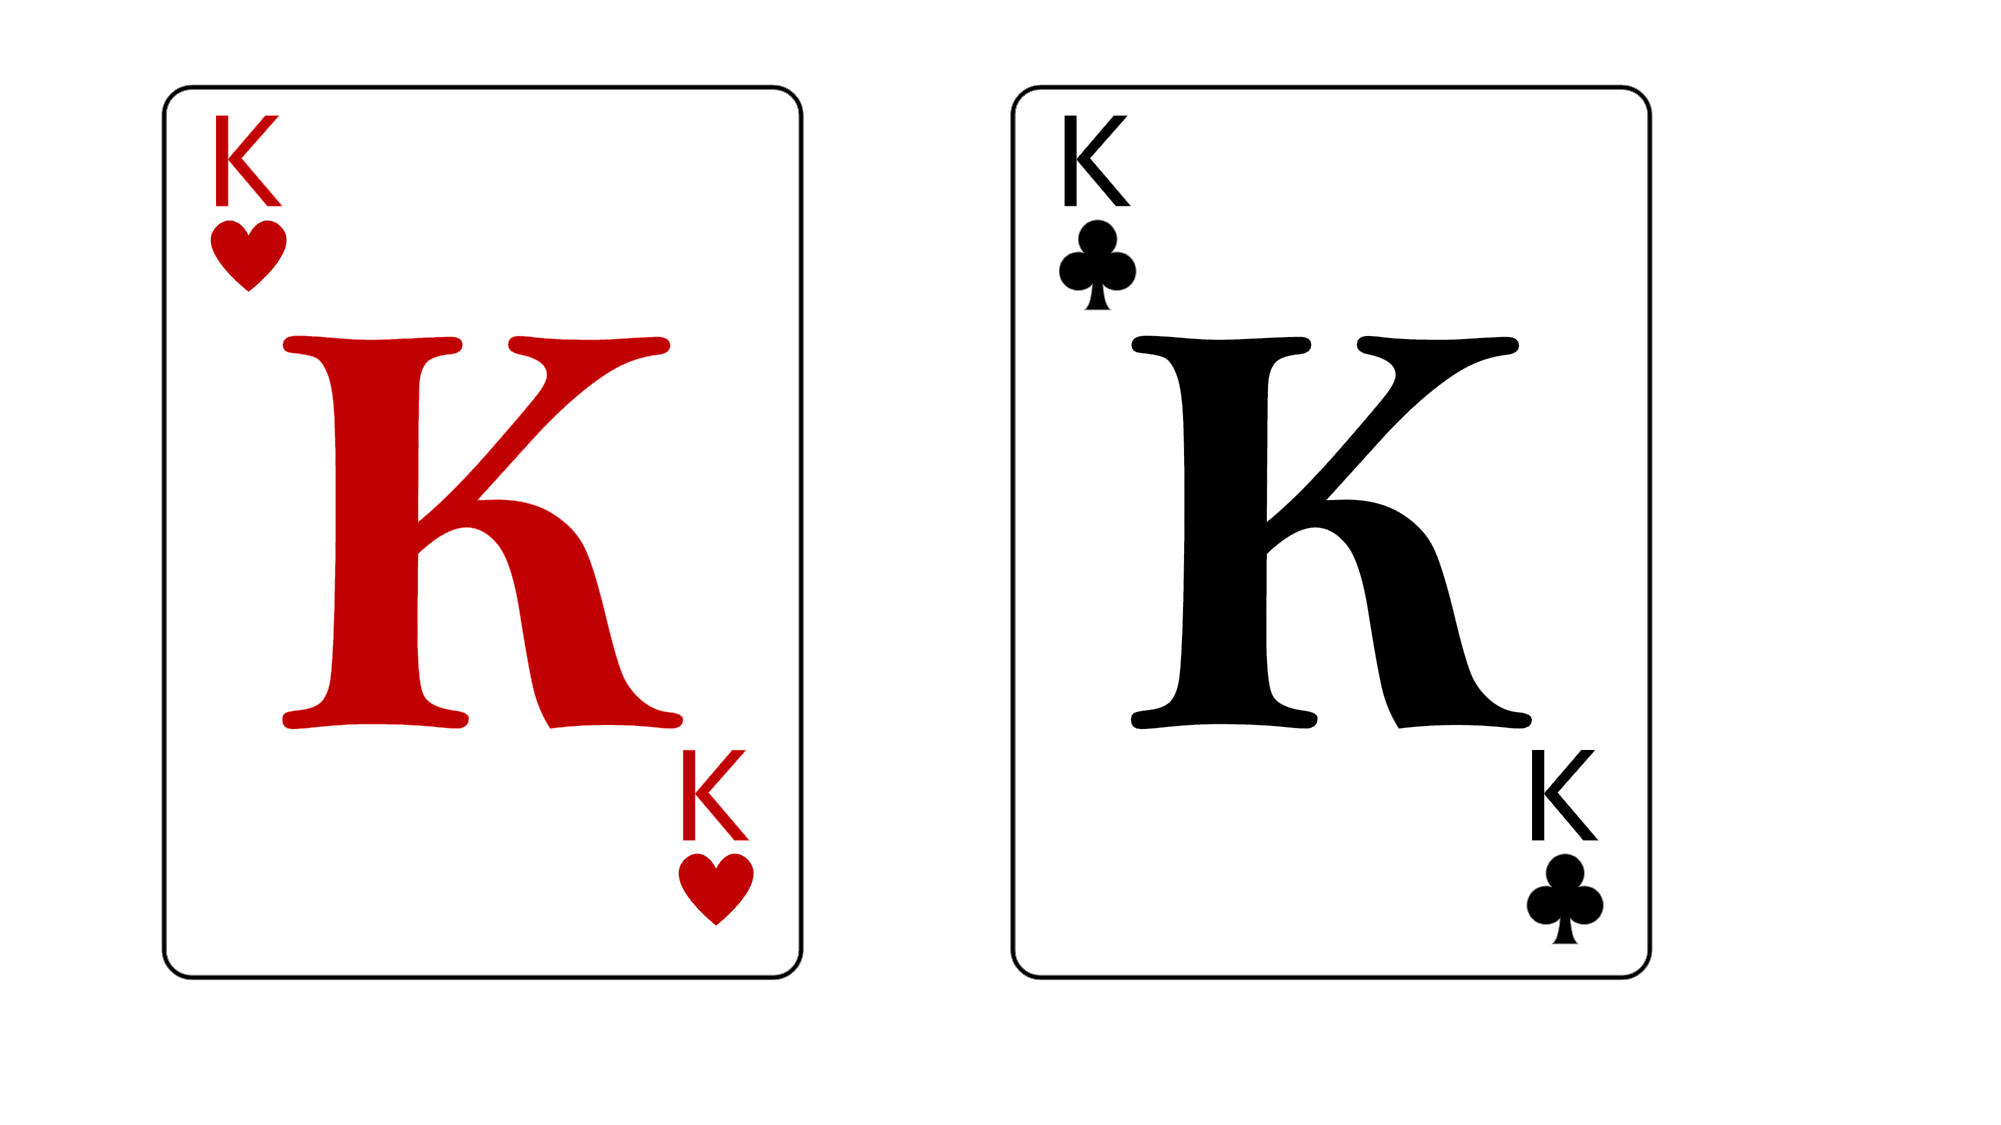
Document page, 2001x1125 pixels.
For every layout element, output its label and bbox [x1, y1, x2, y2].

text_box [161, 84, 804, 981]
text_box [1010, 84, 1653, 981]
